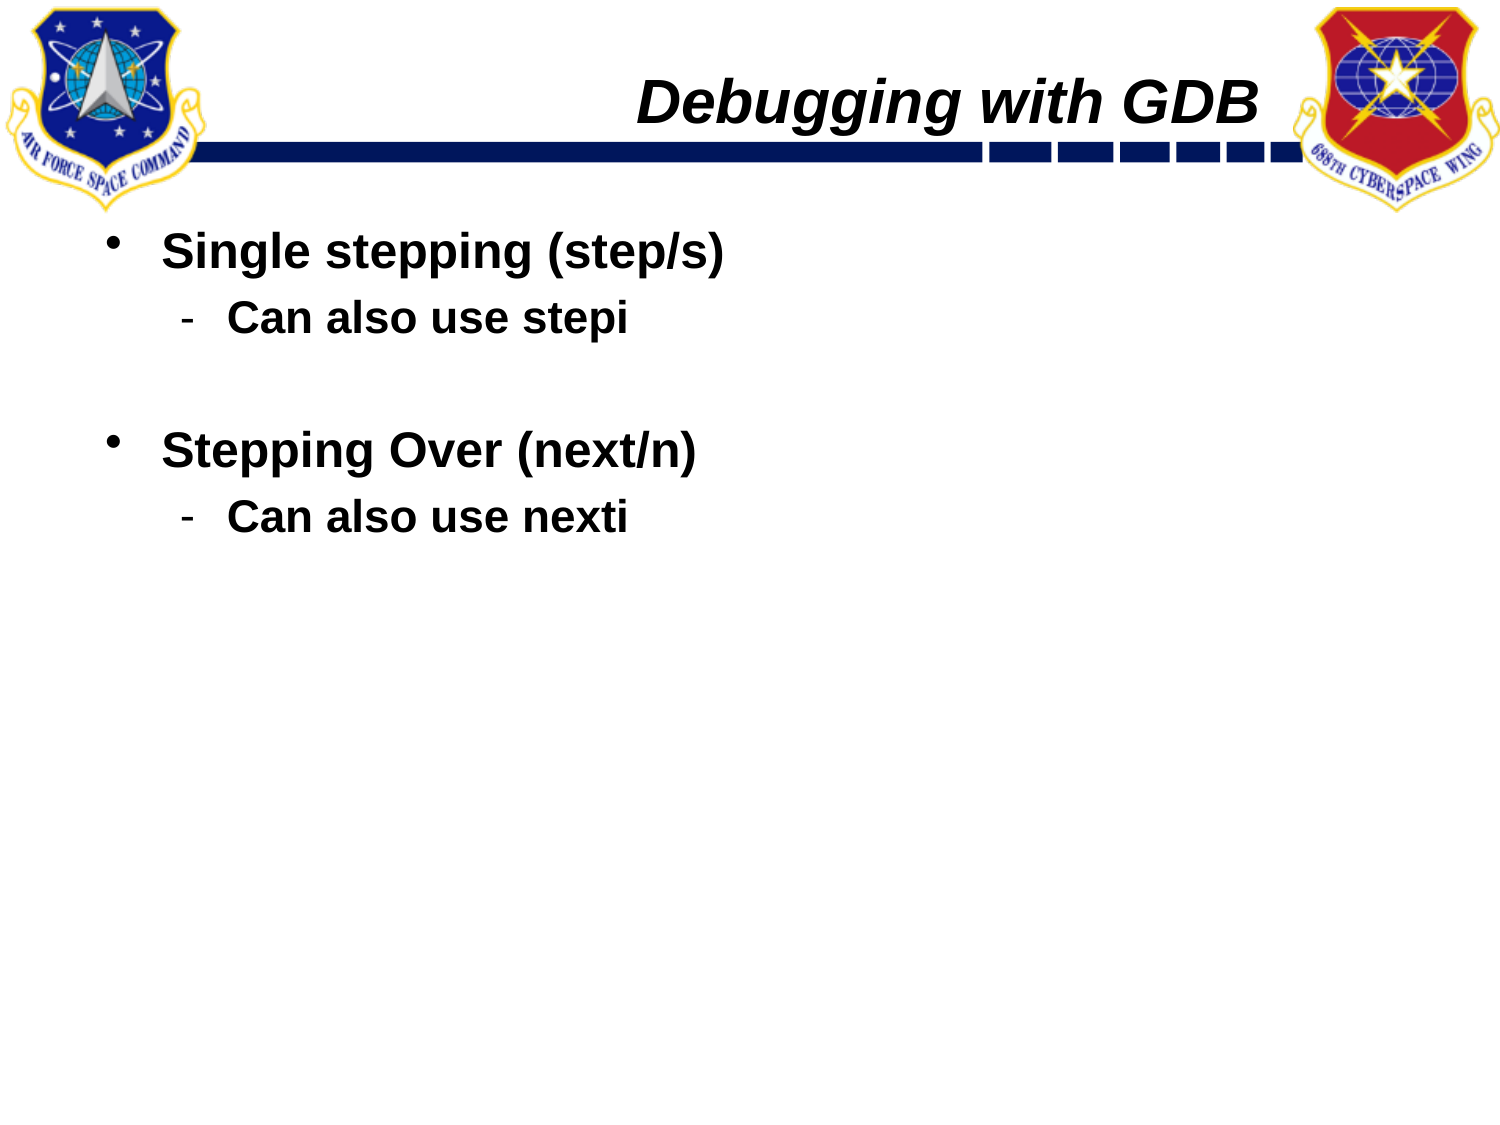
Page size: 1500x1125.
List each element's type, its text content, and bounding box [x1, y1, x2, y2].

list Single stepping (step/s) Can also use stepi Stepping Over (next/n) Can also use nexti [90, 211, 1453, 989]
picture [0, 0, 213, 218]
picture [1293, 7, 1500, 213]
title Debugging with GDB [249, 51, 1276, 142]
